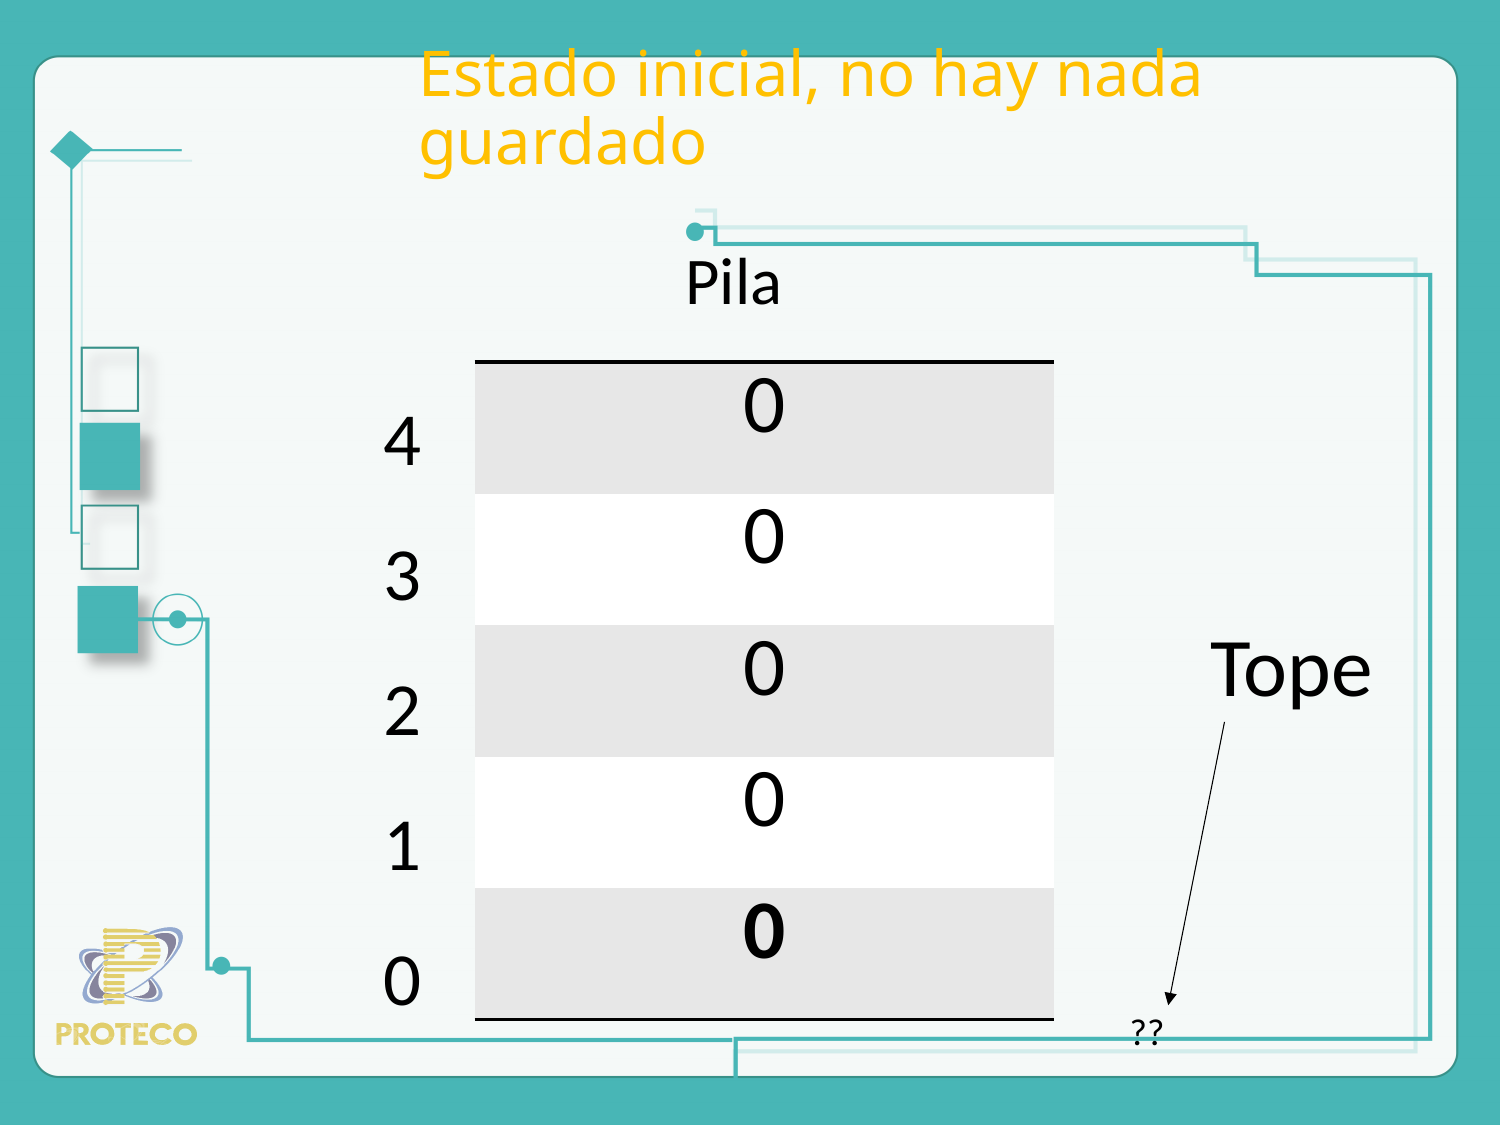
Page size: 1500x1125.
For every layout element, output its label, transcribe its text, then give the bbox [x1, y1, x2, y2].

text_box 4 3 2 1 0 [369, 292, 515, 1028]
table_cell 0 [515, 494, 1054, 625]
table_cell 0 [515, 625, 1054, 757]
title Estado inicial, no hay nada guardado [403, 34, 1428, 187]
table_cell 0 [515, 757, 1054, 888]
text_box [1168, 721, 1225, 1006]
text_box Tope [1195, 605, 1417, 721]
picture [0, 0, 1500, 1125]
text_box Pila [670, 230, 987, 325]
table_cell 0 [515, 888, 1054, 1018]
text_box ?? [1114, 1000, 1196, 1061]
table_header 0 [515, 364, 1054, 494]
